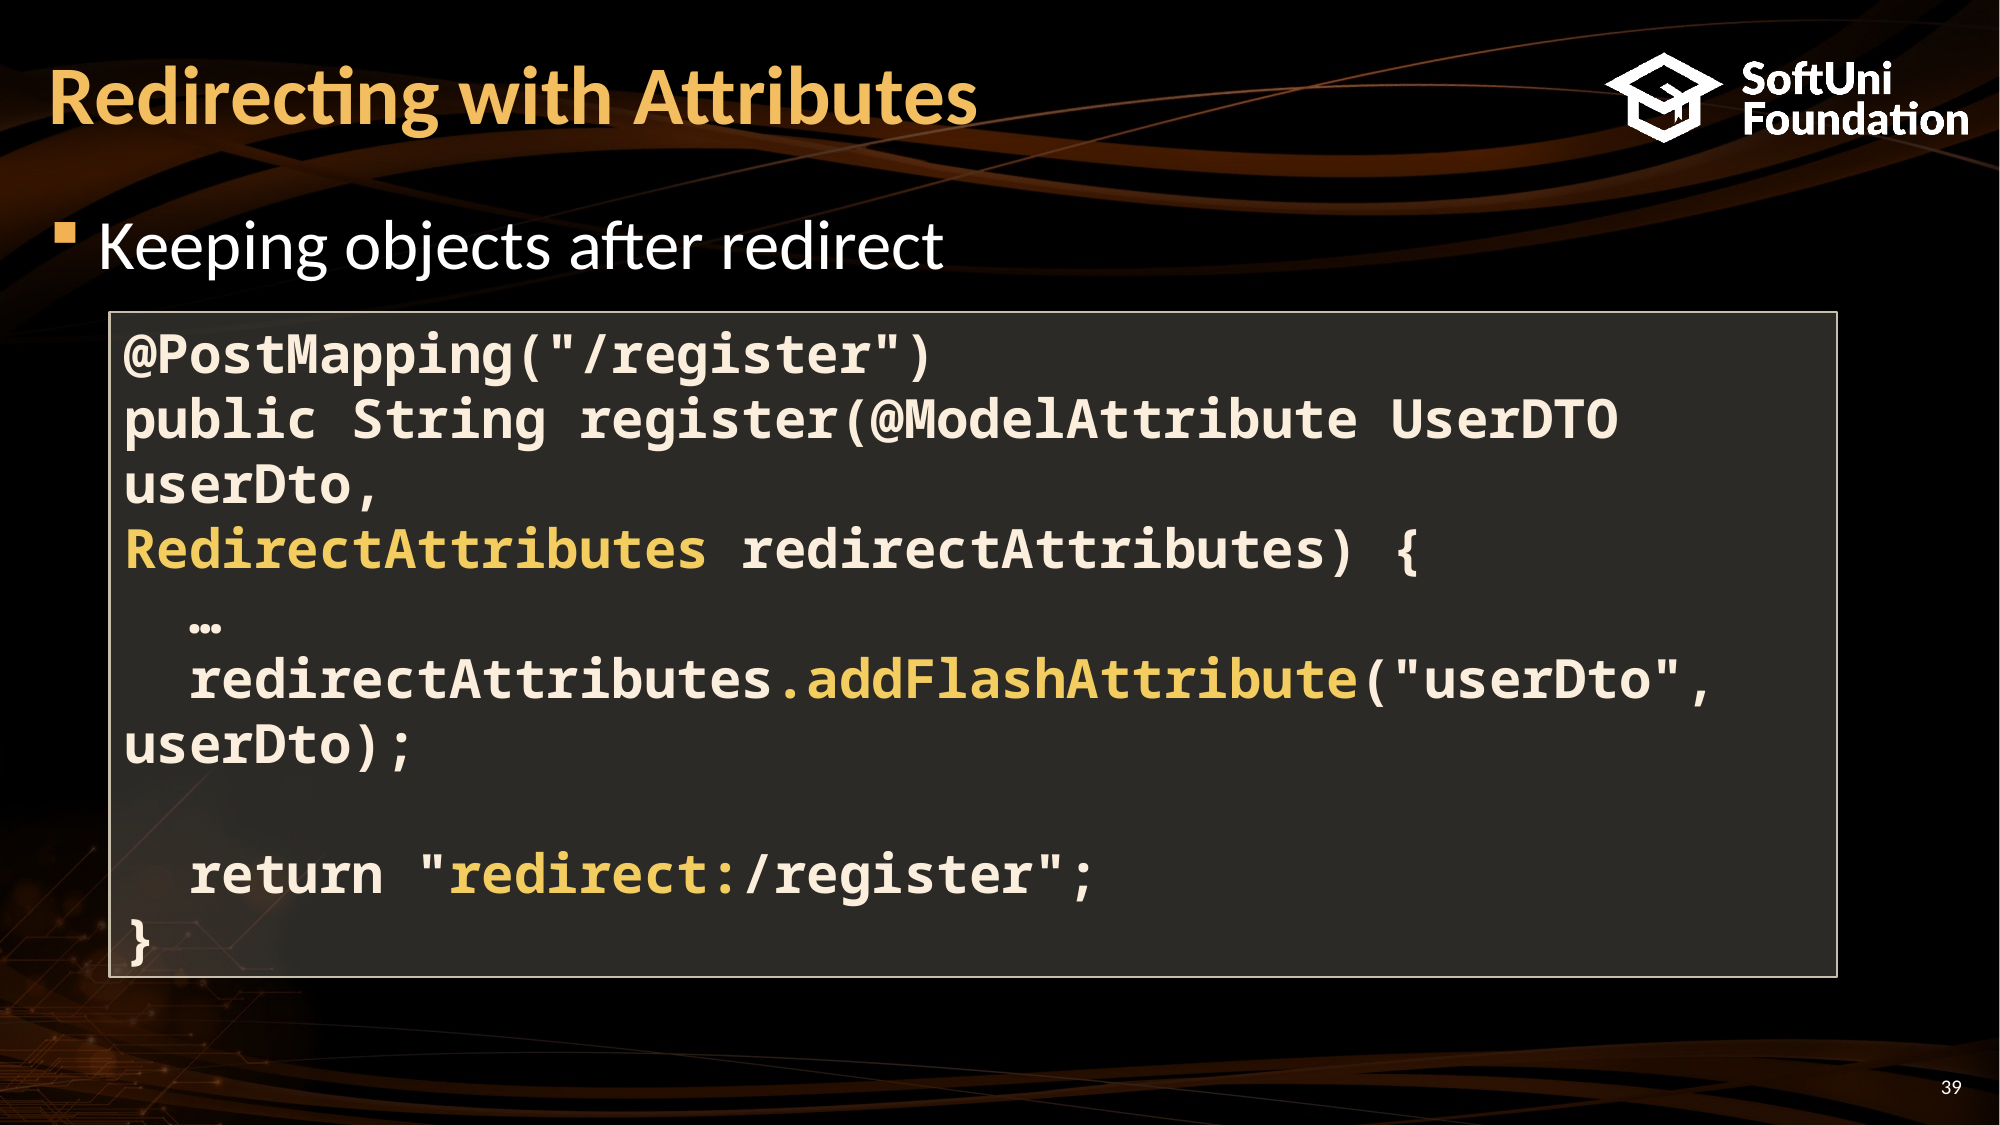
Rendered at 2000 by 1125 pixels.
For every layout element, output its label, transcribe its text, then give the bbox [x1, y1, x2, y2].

title Redirecting with Attributes [30, 6, 1602, 189]
list Keeping objects after redirect [31, 188, 1968, 1103]
picture [0, 0, 2000, 1125]
text_box @PostMapping("/register") public String register(@ModelAttribute UserDTO userDto, RedirectAttributes redirectAttributes) { … redirectAttributes.addFlashAttribute("userDto", userDto); return "redirect:/register"; } [109, 312, 1838, 977]
